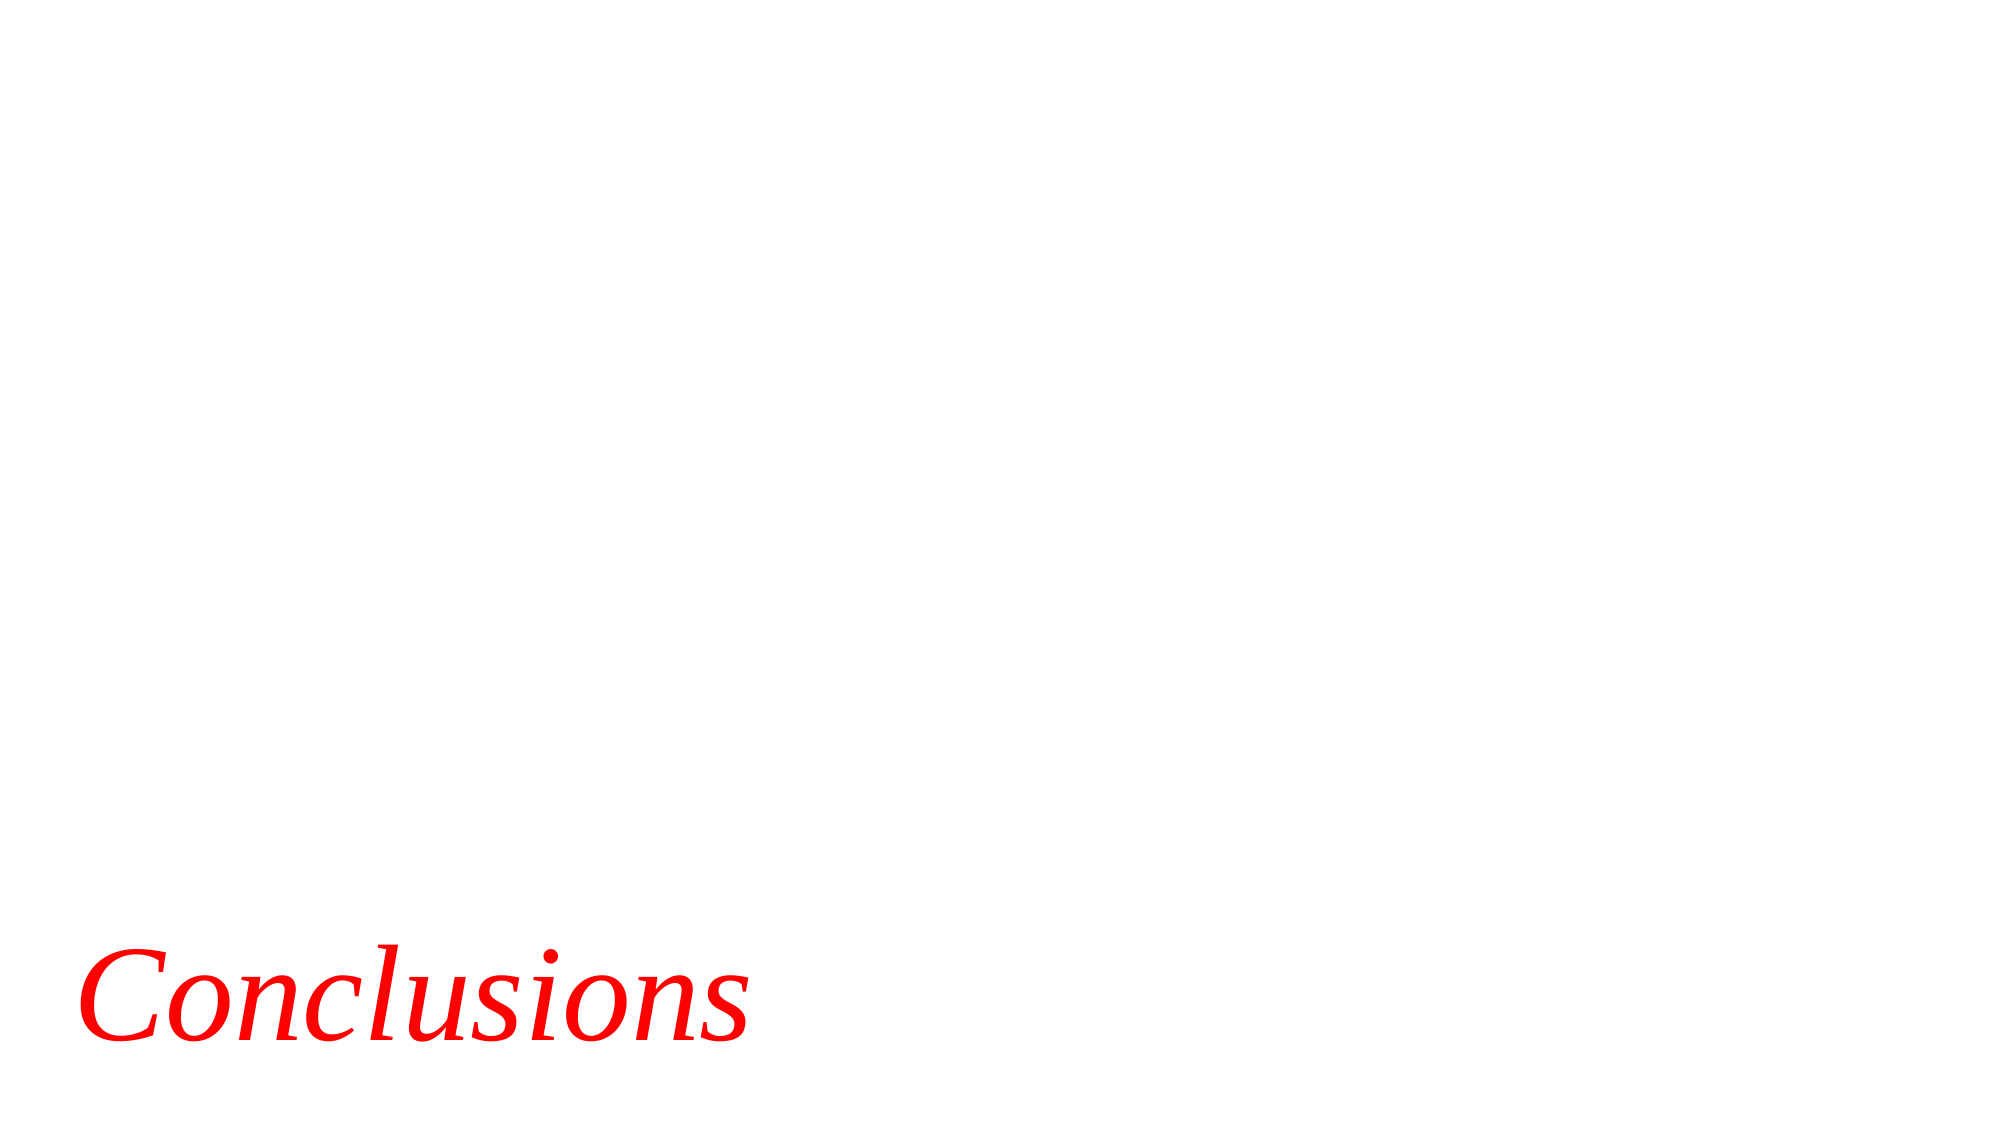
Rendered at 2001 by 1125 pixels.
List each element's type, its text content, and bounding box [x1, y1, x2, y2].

list Conclusions [58, 914, 1832, 1125]
